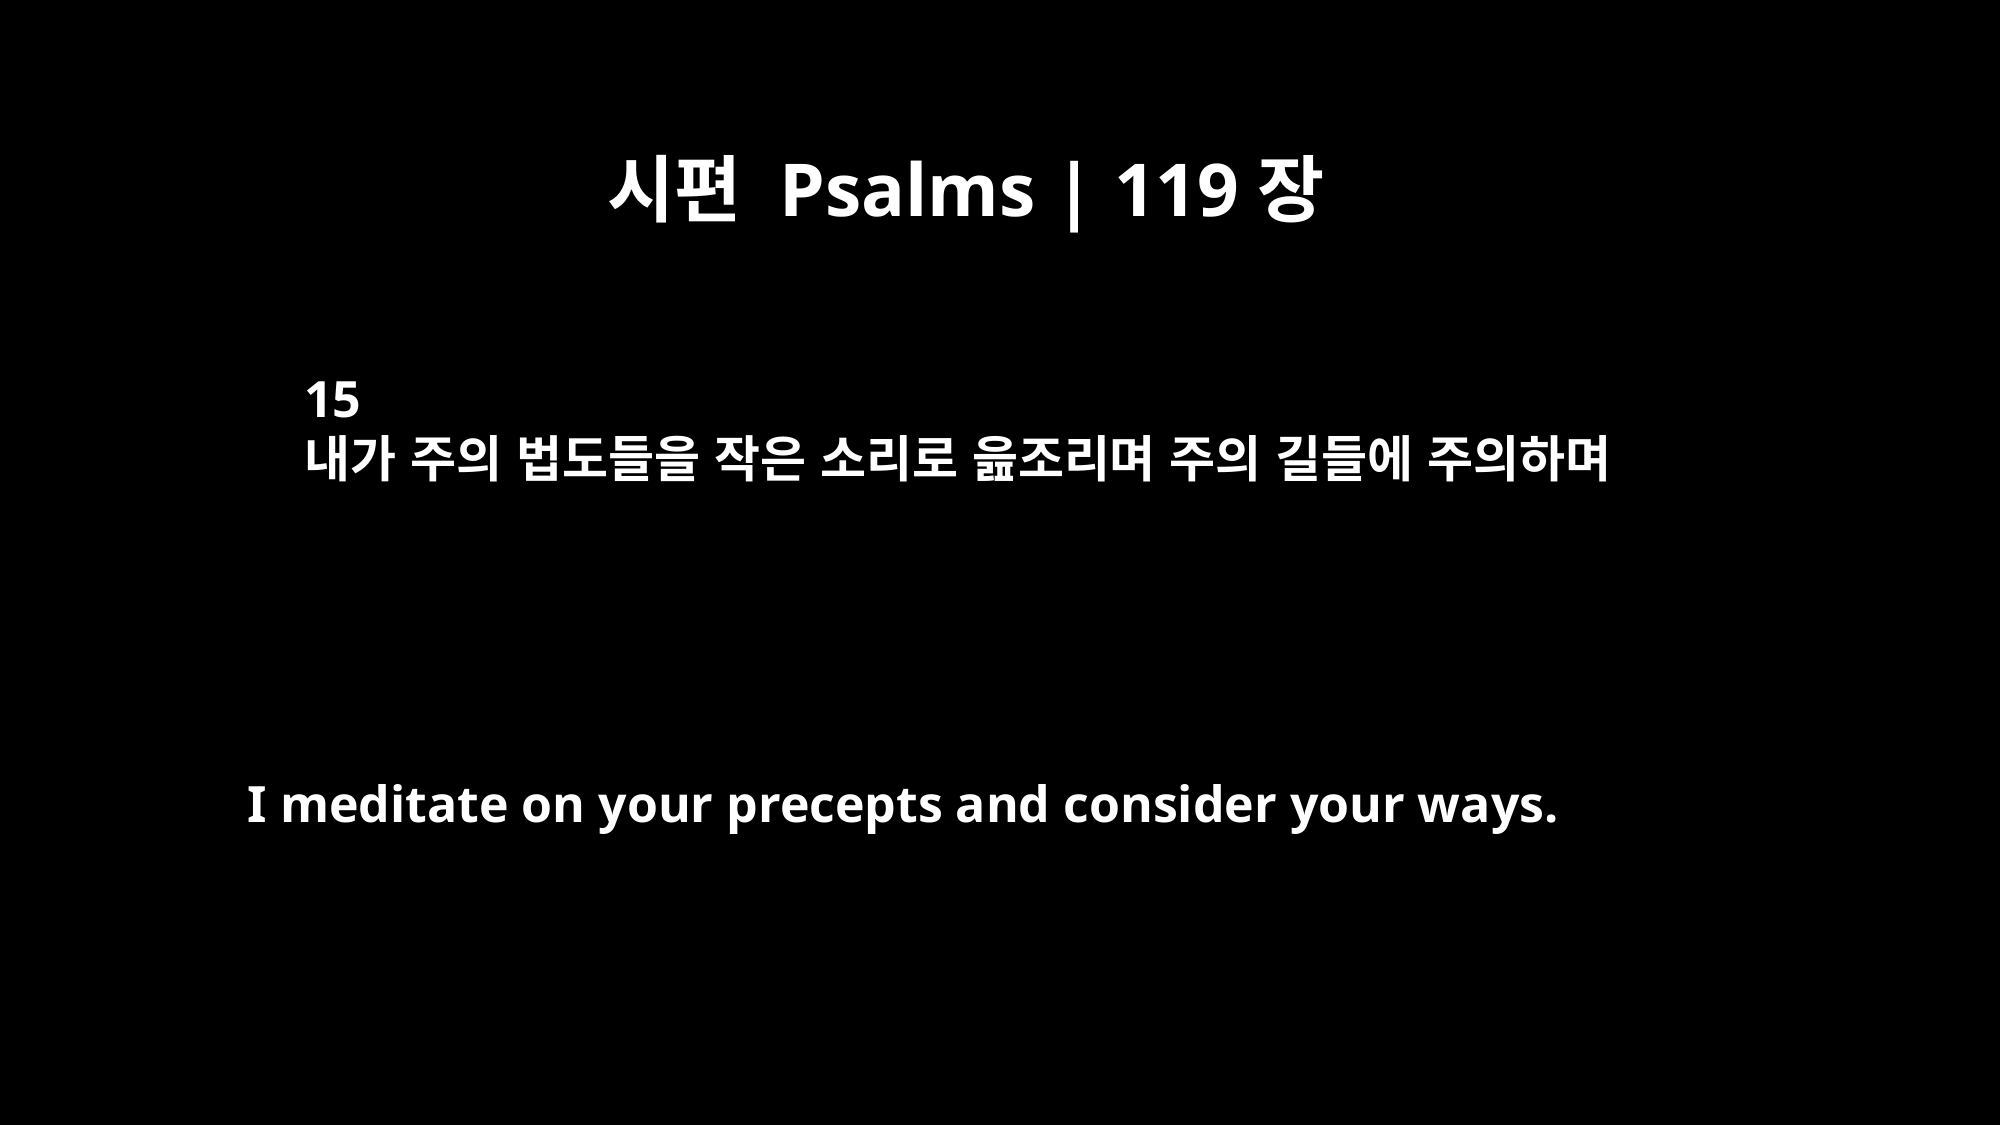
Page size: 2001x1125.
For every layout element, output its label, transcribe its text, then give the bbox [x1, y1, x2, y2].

text_box 15 내가 주의 법도들을 작은 소리로 읊조리며 주의 길들에 주의하며 [289, 359, 1628, 495]
text_box 시편 Psalms | 119장 [592, 136, 1340, 239]
text_box I meditate on your precepts and consider your ways. [233, 764, 1575, 840]
